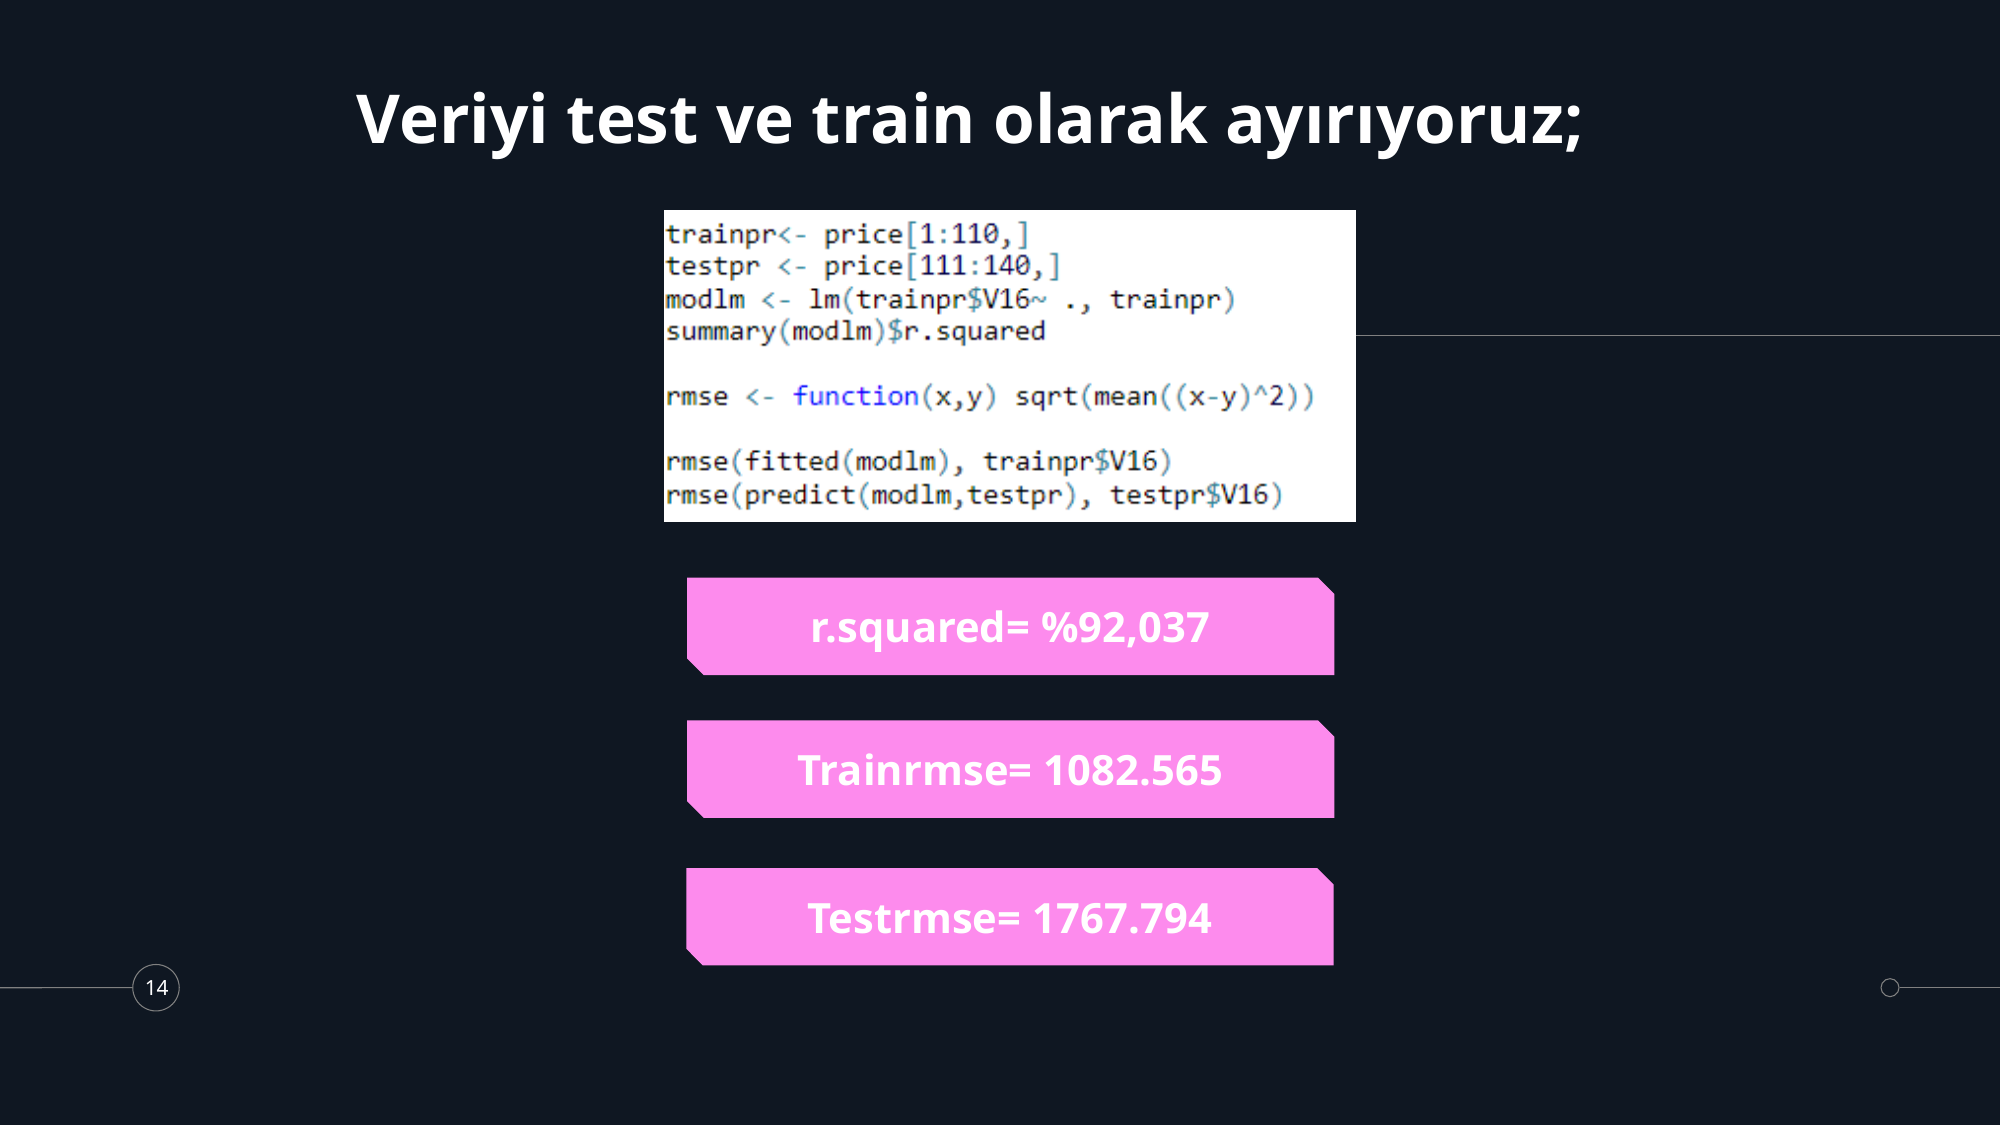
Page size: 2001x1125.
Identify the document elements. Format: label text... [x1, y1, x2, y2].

title Veriyi test ve train olarak ayırıyoruz; [356, 26, 1644, 159]
text_box Testrmse= 1767.794 [686, 868, 1334, 966]
picture [664, 210, 1356, 522]
text_box Trainrmse= 1082.565 [687, 720, 1335, 818]
slide_number 14 [127, 964, 186, 1014]
text_box r.squared= %92,037 [687, 577, 1335, 676]
